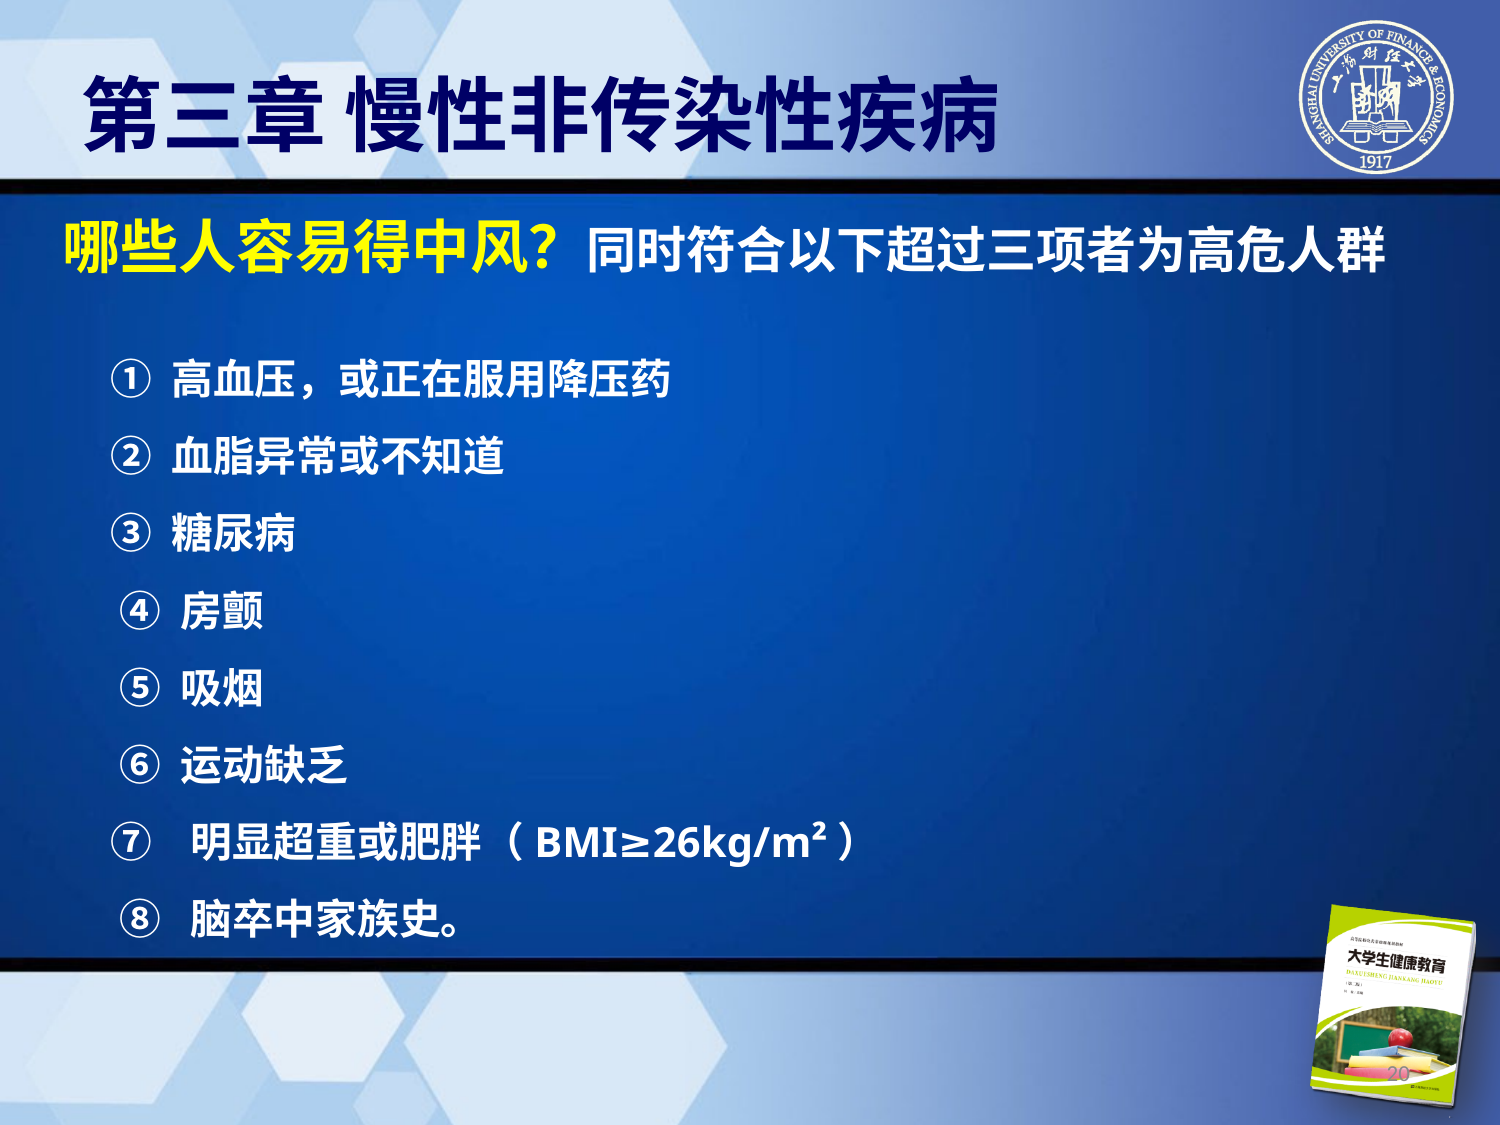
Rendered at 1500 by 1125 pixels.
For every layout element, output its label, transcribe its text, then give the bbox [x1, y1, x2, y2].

text_box 哪些人容易得中风？同时符合以下超过三项者为高危人群 [47, 202, 1477, 428]
picture [0, 0, 1500, 1125]
slide_number 20 [1075, 1042, 1426, 1103]
text_box 第三章 慢性非传染性疾病 [65, 0, 1341, 226]
text_box ① 高血压，或正在服用降压药 ② 血脂异常或不知道 ③ 糖尿病 ④ 房颤 ⑤ 吸烟 ⑥ 运动缺乏 ⑦ 明显超重或肥胖（BMI≥26kg/m²） ⑧ 脑卒中家族史。 [95, 330, 1452, 951]
